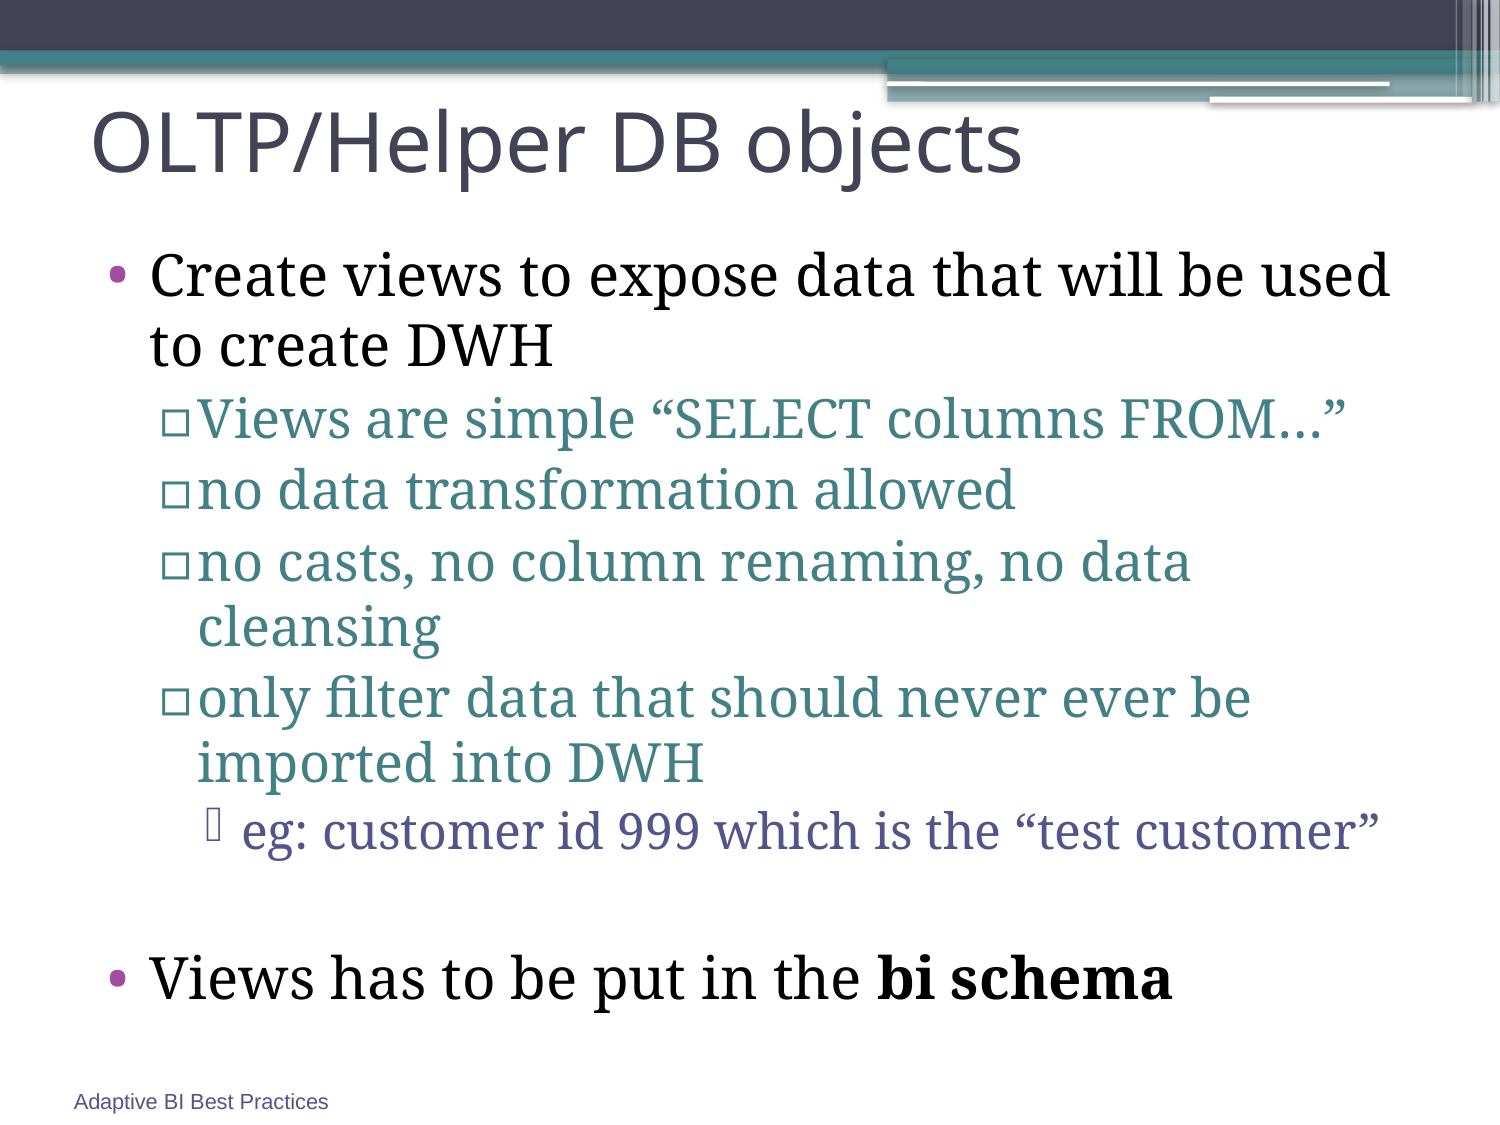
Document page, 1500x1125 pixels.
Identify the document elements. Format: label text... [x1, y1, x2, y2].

list Create views to expose data that will be used to create DWH Views are simple “SELECT columns FROM…” no data transformation allowed no casts, no column renaming, no data cleansing only filter data that should never ever be imported into DWH eg: customer id 999 which is the “test customer” Views has to be put in the bi schema [75, 230, 1425, 1079]
title OLTP/Helper DB objects [75, 51, 1425, 227]
